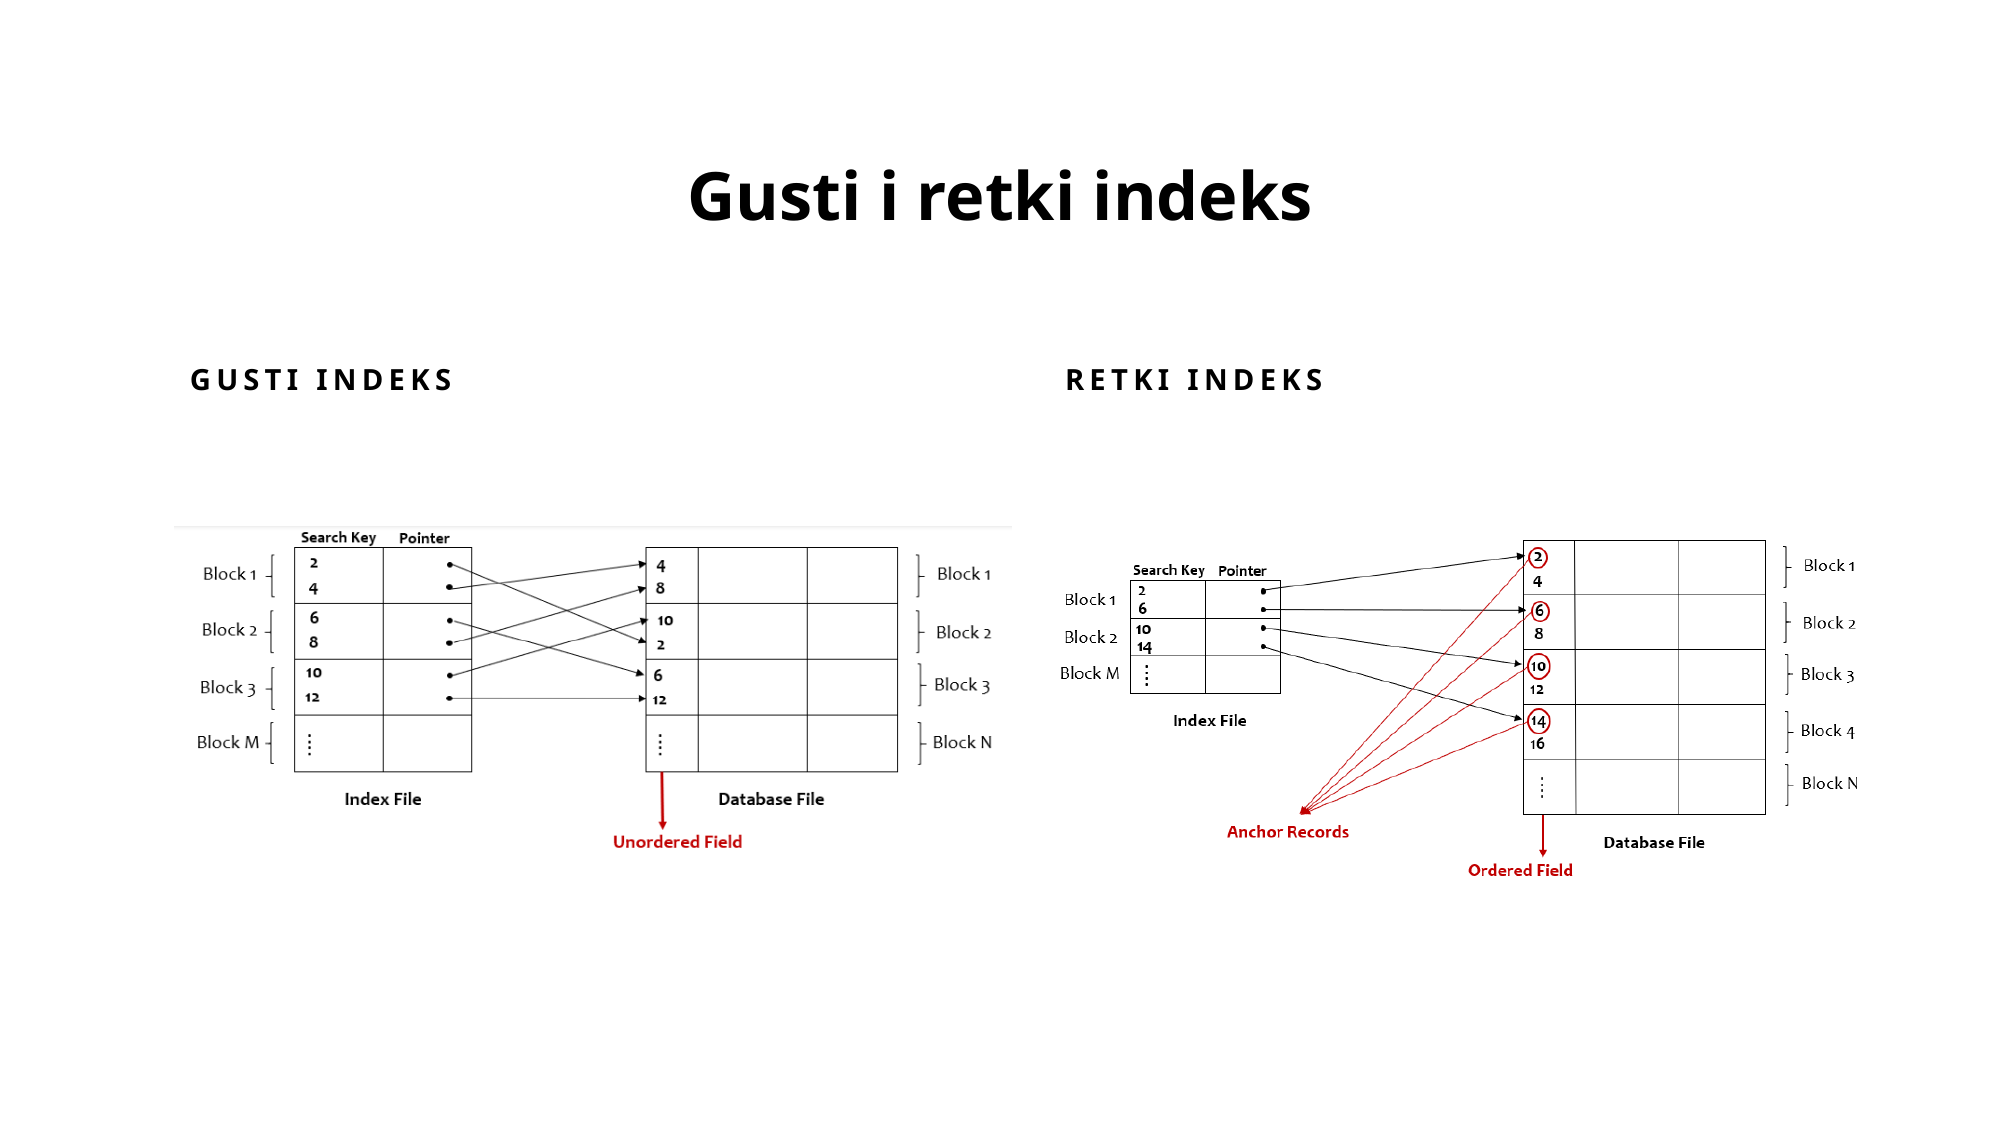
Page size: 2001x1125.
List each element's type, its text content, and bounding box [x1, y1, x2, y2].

title Gusti i retki indeks [172, 92, 1829, 243]
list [1049, 516, 1874, 881]
list Gusti indeks [174, 308, 953, 404]
list Retki indeks [1049, 308, 1832, 404]
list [174, 526, 1012, 871]
